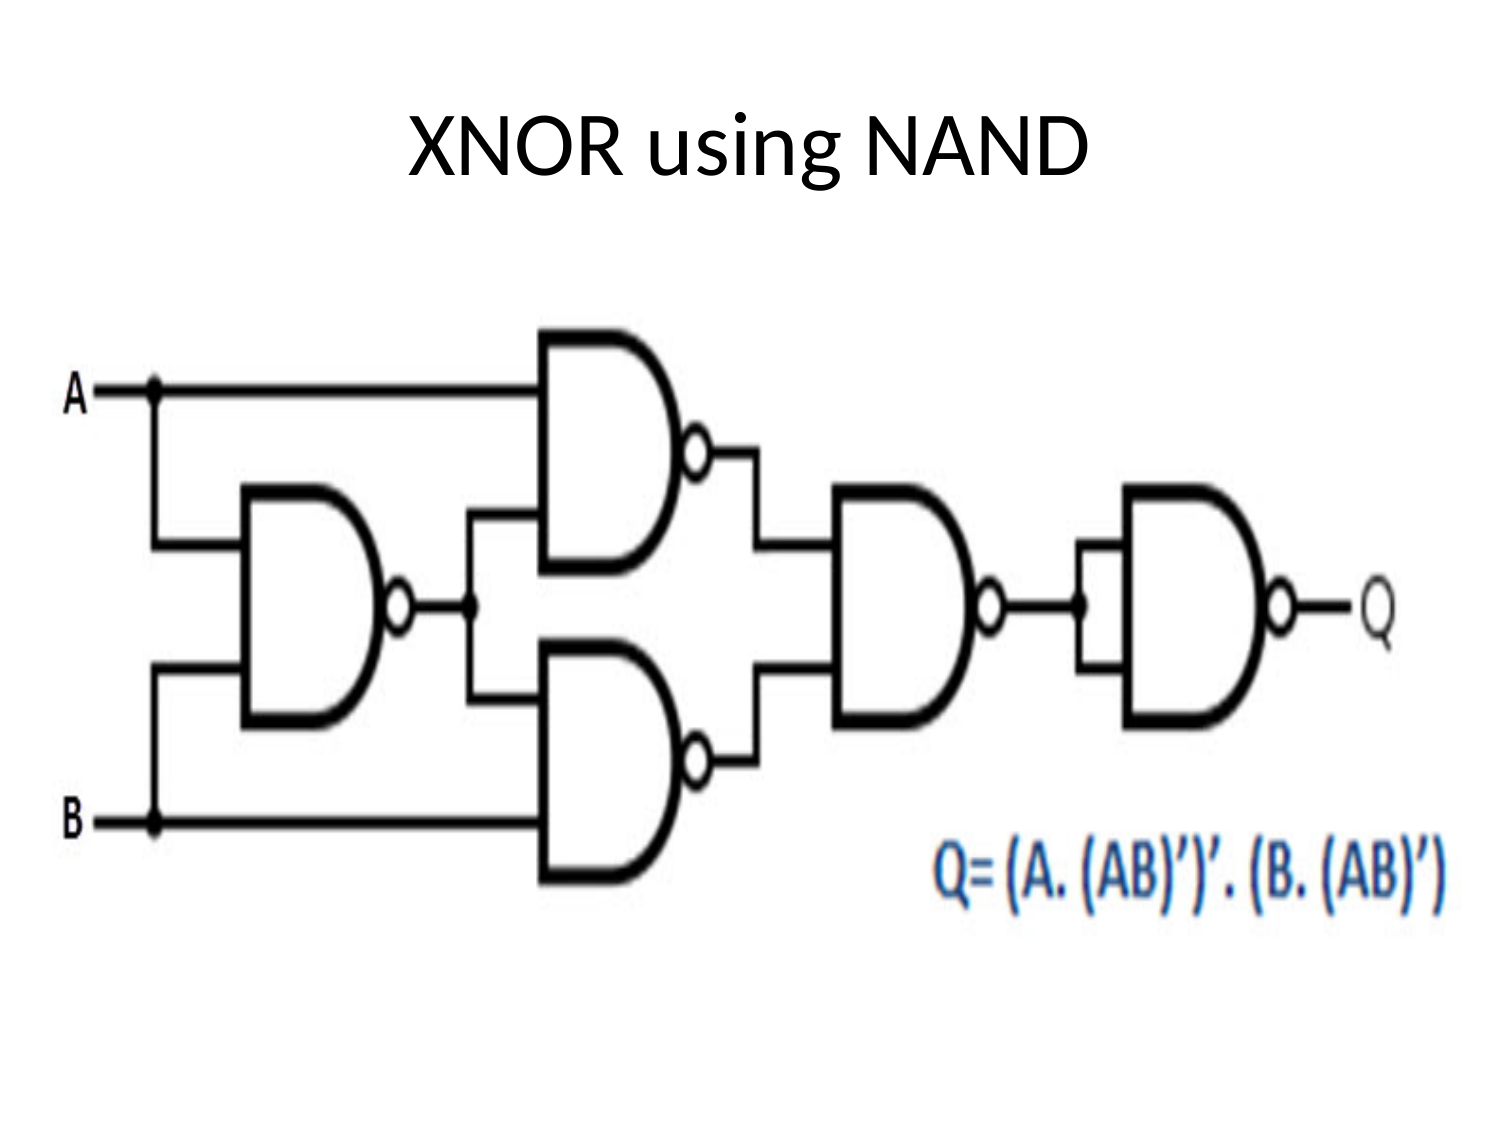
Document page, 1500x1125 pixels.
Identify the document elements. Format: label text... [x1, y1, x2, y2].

title XNOR using NAND [75, 45, 1425, 233]
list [37, 262, 1463, 963]
